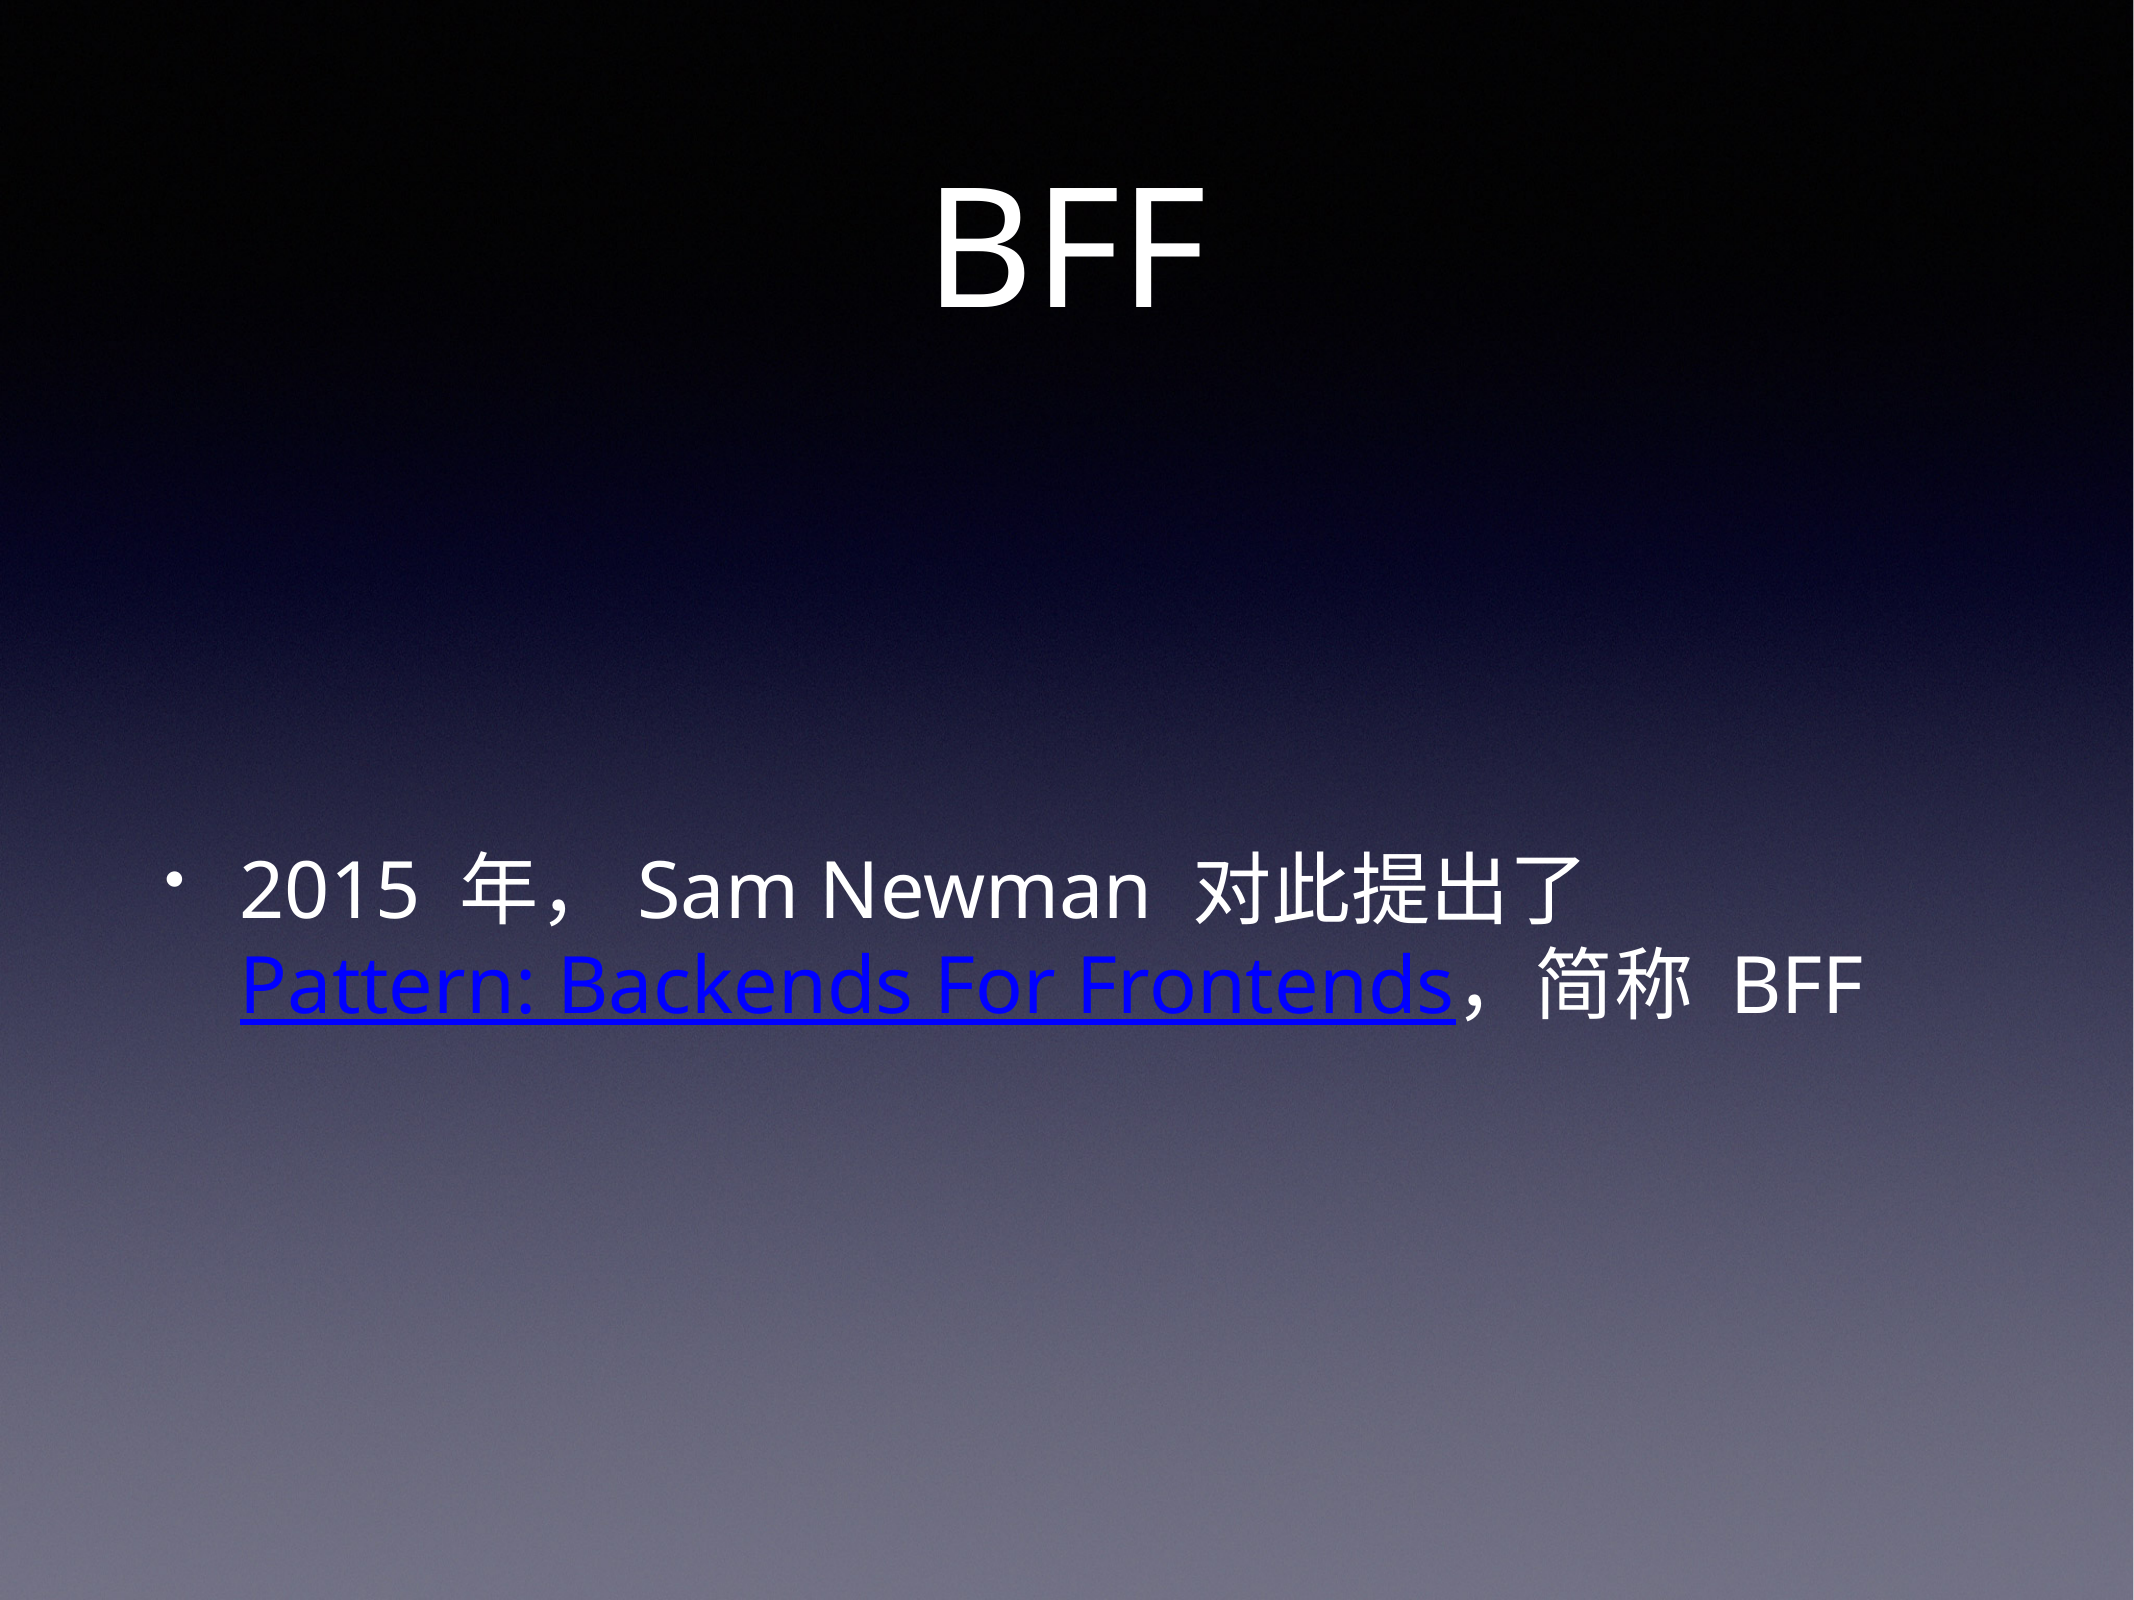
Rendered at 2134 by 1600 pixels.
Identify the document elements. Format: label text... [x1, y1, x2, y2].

title BFF [155, 66, 1978, 416]
picture [0, 0, 2134, 1600]
list 2015 年，Sam Newman 对此提出了 Pattern: Backends For Frontends，简称 BFF [155, 424, 1978, 1457]
